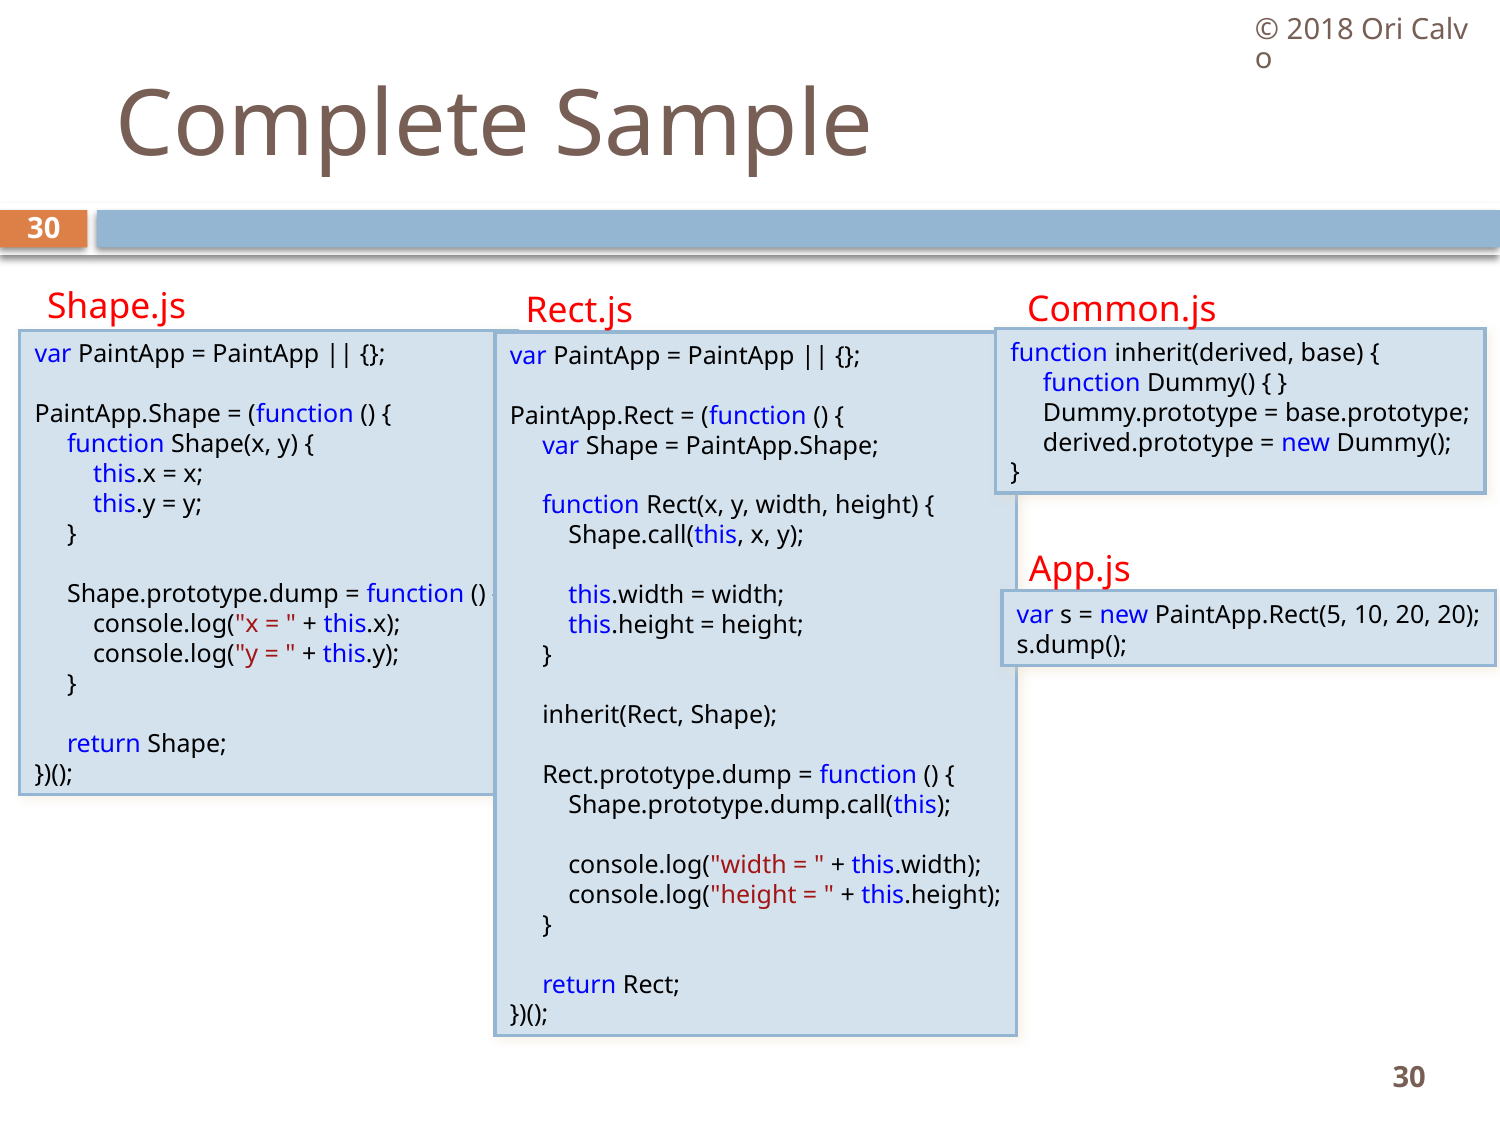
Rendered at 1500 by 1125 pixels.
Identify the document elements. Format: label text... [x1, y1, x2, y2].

text_box App.js [1013, 537, 1285, 611]
text_box var s = new PaintApp.Rect(5, 10, 20, 20); s.dump(); [1001, 590, 1496, 666]
text_box var PaintApp = PaintApp || {}; PaintApp.Rect = (function () { var Shape = PaintApp.Shape; function Rect(x, y, width, height) { Shape.call(this, x, y); this.width = width; this.height = height; } inherit(Rect, Shape); Rect.prototype.dump = function () { Shape.prototype.dump.call(this); console.log("width = " + this.width); console.log("height = " + this.height); } return Rect; })(); [495, 331, 1017, 1036]
slide_number 30 [0, 208, 88, 249]
footer © 2018 Ori Calvo [1240, 0, 1500, 60]
text_box Common.js [1011, 277, 1283, 351]
text_box Shape.js [31, 274, 303, 348]
text_box Rect.js [509, 278, 782, 352]
text_box var PaintApp = PaintApp || {}; PaintApp.Shape = (function () { function Shape(x, y) { this.x = x; this.y = y; } Shape.prototype.dump = function () { console.log("x = " + this.x); console.log("y = " + this.y); } return Shape; })(); [19, 330, 498, 795]
title Complete Sample [100, 37, 1438, 200]
text_box function inherit(derived, base) { function Dummy() { } Dummy.prototype = base.prototype; derived.prototype = new Dummy(); } [995, 328, 1486, 494]
